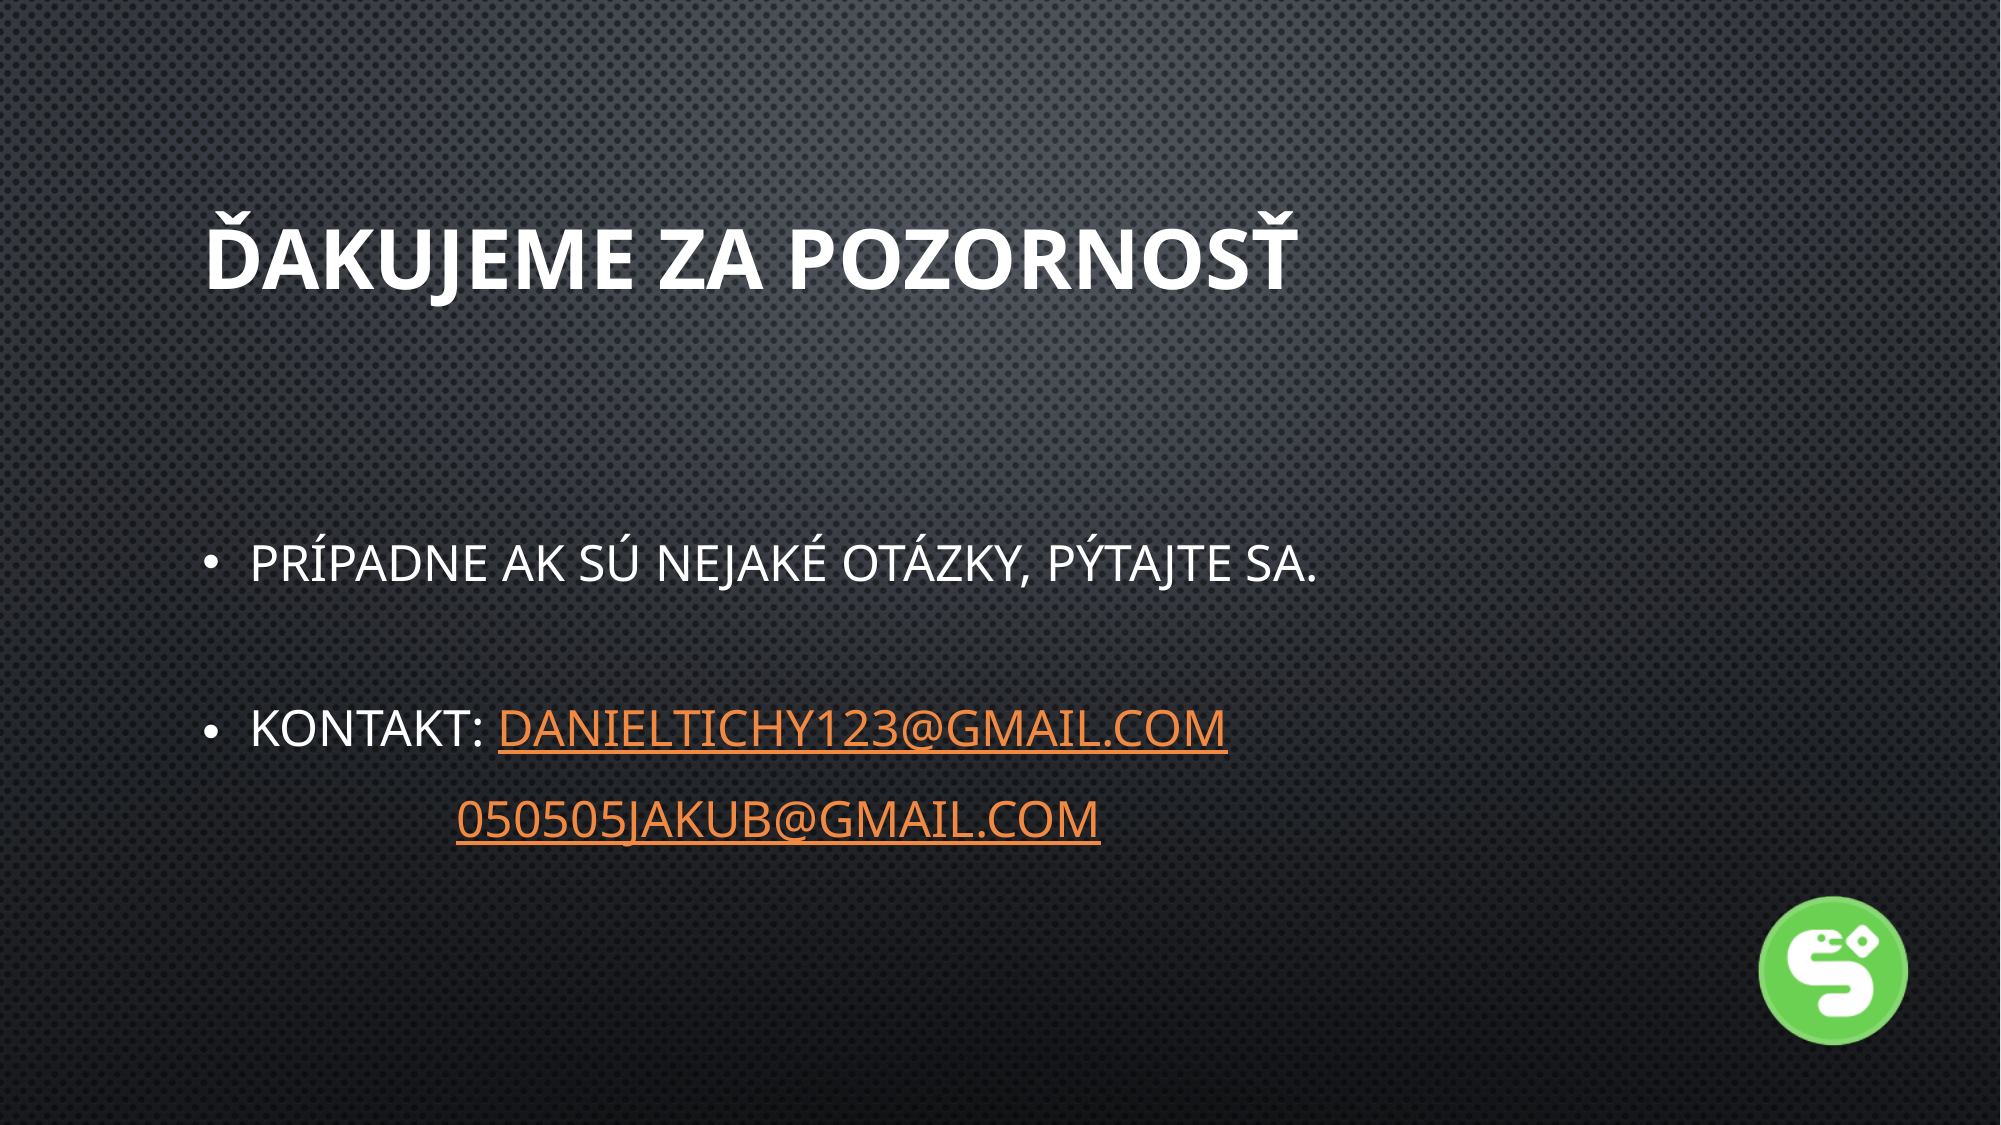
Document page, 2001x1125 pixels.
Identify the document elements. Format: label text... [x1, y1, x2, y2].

picture [1748, 885, 1919, 1057]
list Prípadne ak sú nejaké otázky, pýtajte sa. Kontakt: danieltichy123@gmail.com 050505jakub@gmail.com [187, 437, 1813, 950]
title Ďakujeme za pozornosť [187, 99, 1813, 413]
